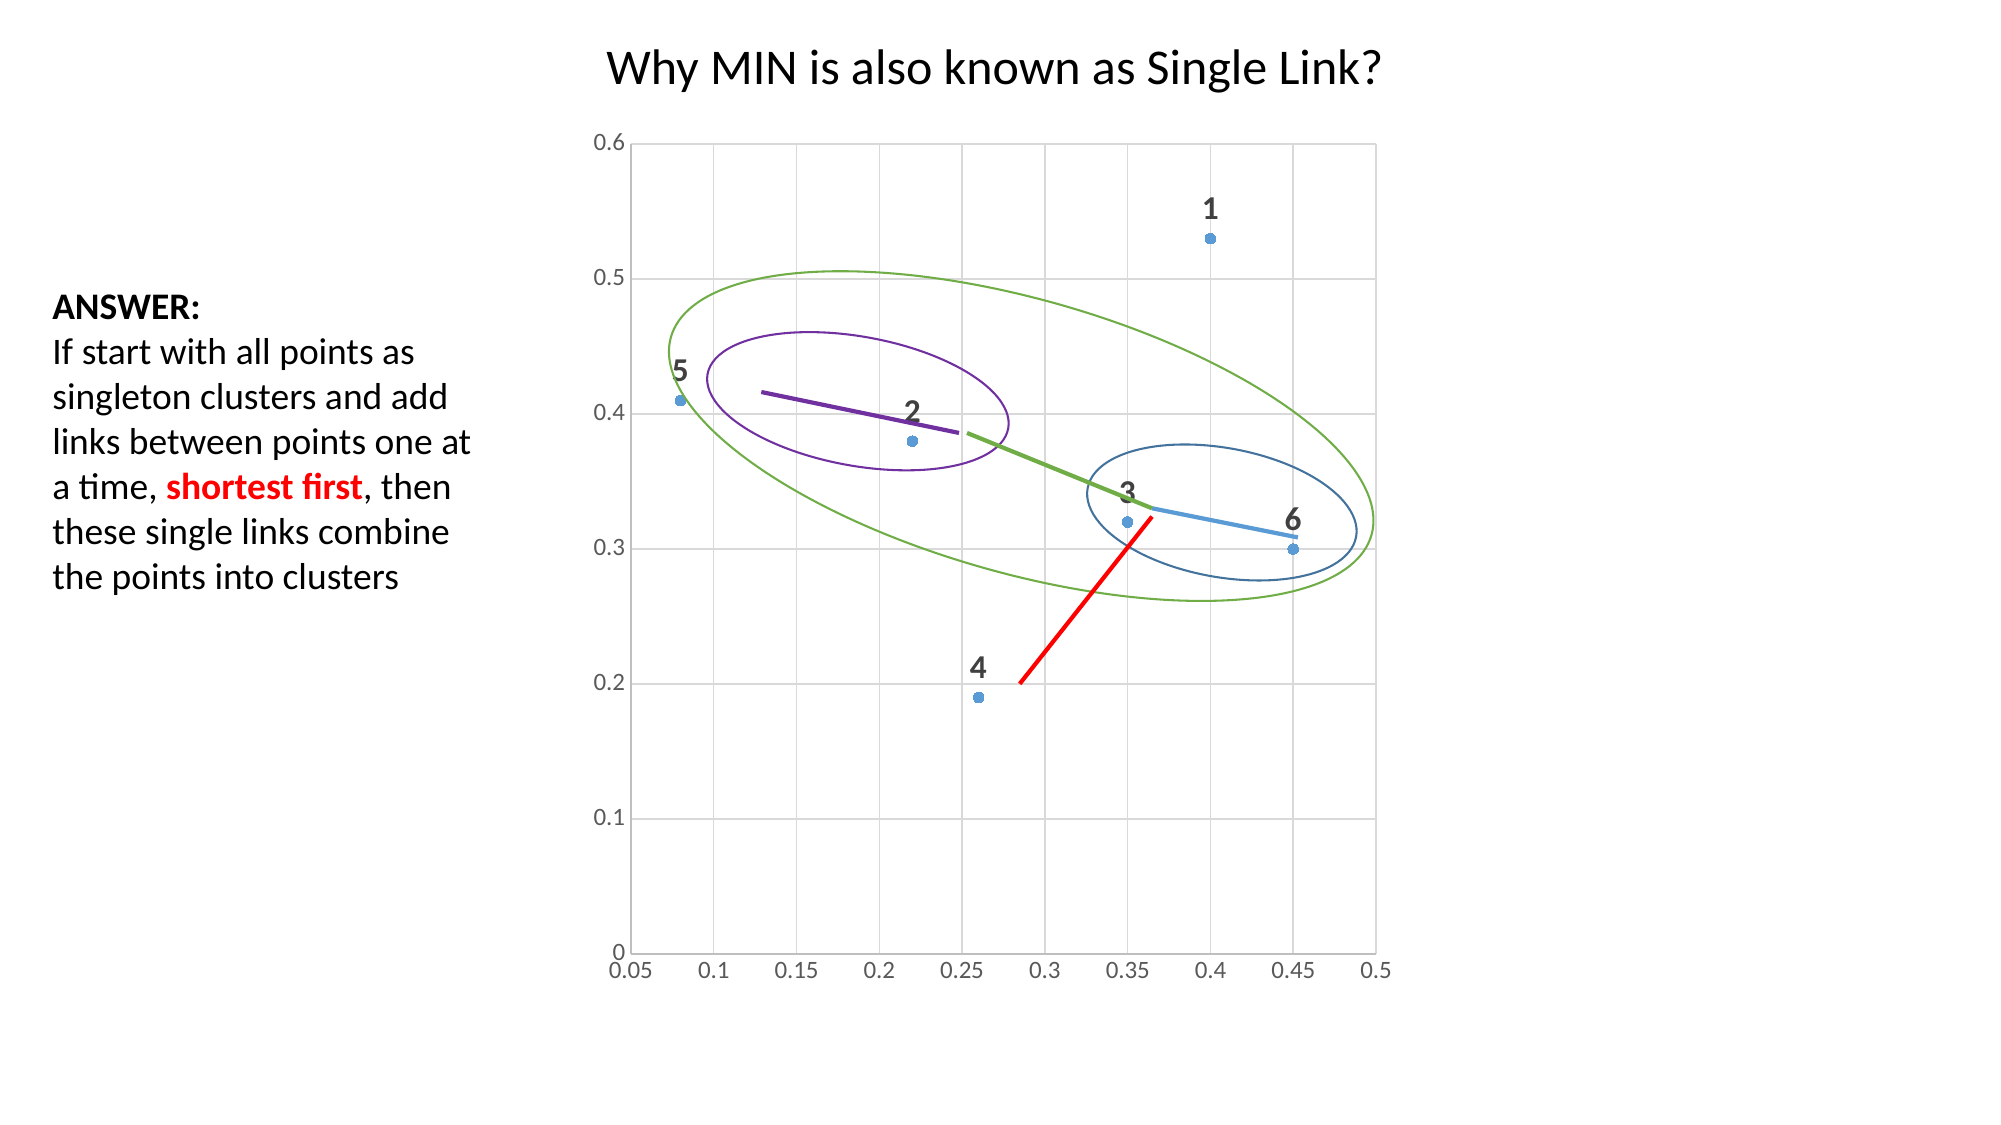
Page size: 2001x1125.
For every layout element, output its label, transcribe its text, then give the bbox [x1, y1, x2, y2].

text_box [1019, 516, 1153, 684]
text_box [761, 392, 959, 433]
chart [576, 113, 1409, 1003]
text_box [966, 432, 1153, 509]
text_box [1152, 508, 1298, 538]
text_box ANSWER: If start with all points as singleton clusters and add links between points one at a time, shortest first, then these single links combine the points into clusters [37, 274, 511, 605]
text_box Why MIN is also known as Single Link? [591, 27, 1565, 103]
